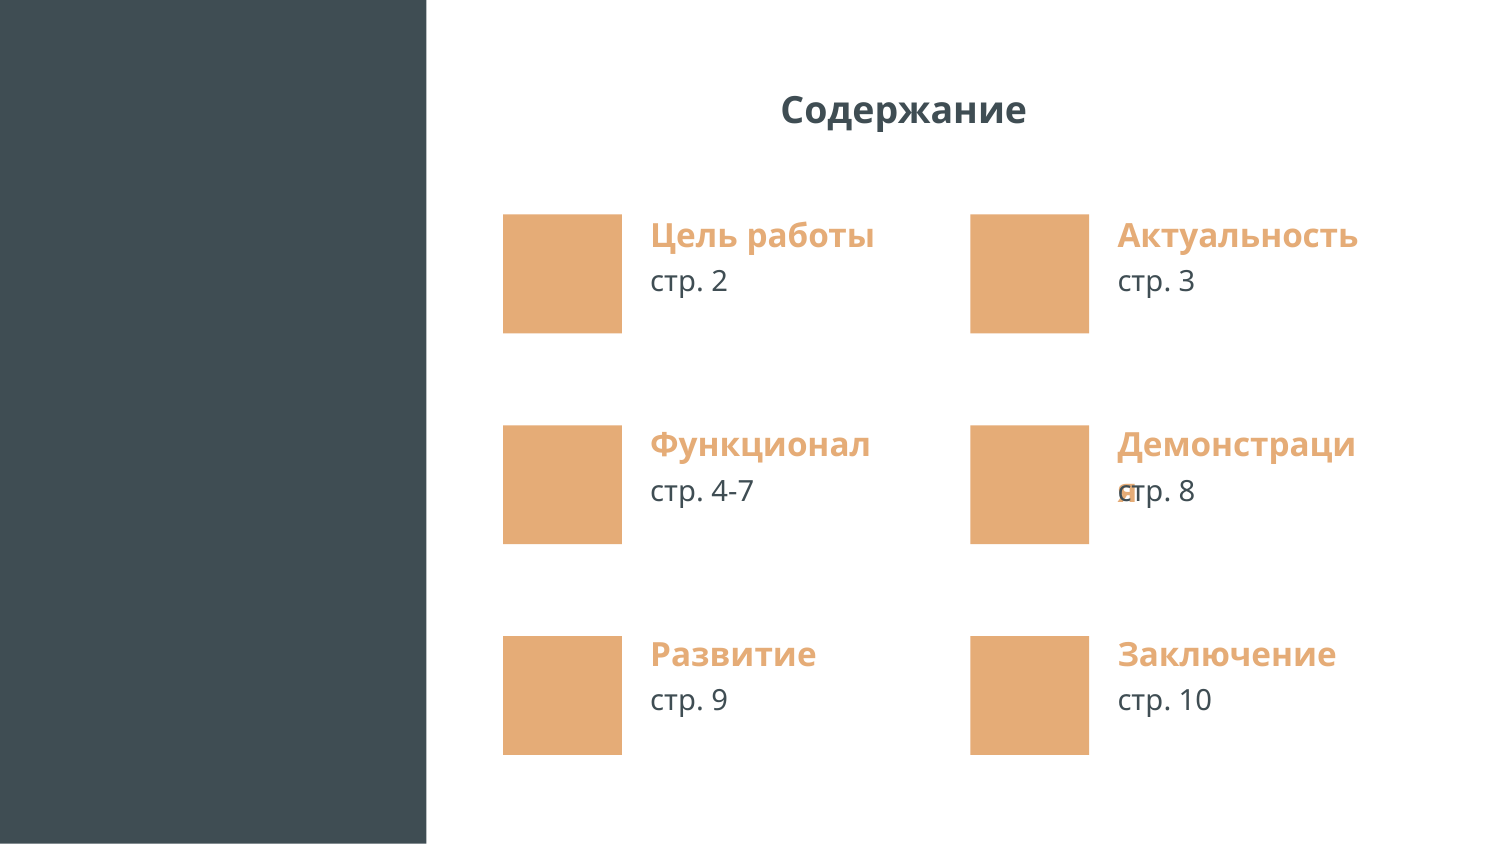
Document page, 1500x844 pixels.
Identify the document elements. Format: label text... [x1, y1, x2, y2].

subtitle Актуальность [1102, 192, 1381, 246]
subtitle стр. 3 [1102, 246, 1381, 336]
subtitle стр. 9 [635, 666, 914, 756]
subtitle Цель работы [635, 192, 914, 246]
subtitle Заключение [1102, 612, 1381, 666]
title Содержание [449, 70, 1359, 150]
subtitle Функционал [635, 402, 914, 456]
subtitle Демонстрация [1102, 402, 1381, 456]
subtitle стр. 8 [1102, 456, 1381, 546]
subtitle стр. 10 [1102, 666, 1381, 756]
subtitle Развитие [635, 612, 914, 666]
subtitle стр. 2 [635, 246, 914, 336]
subtitle стр. 4-7 [635, 456, 914, 546]
